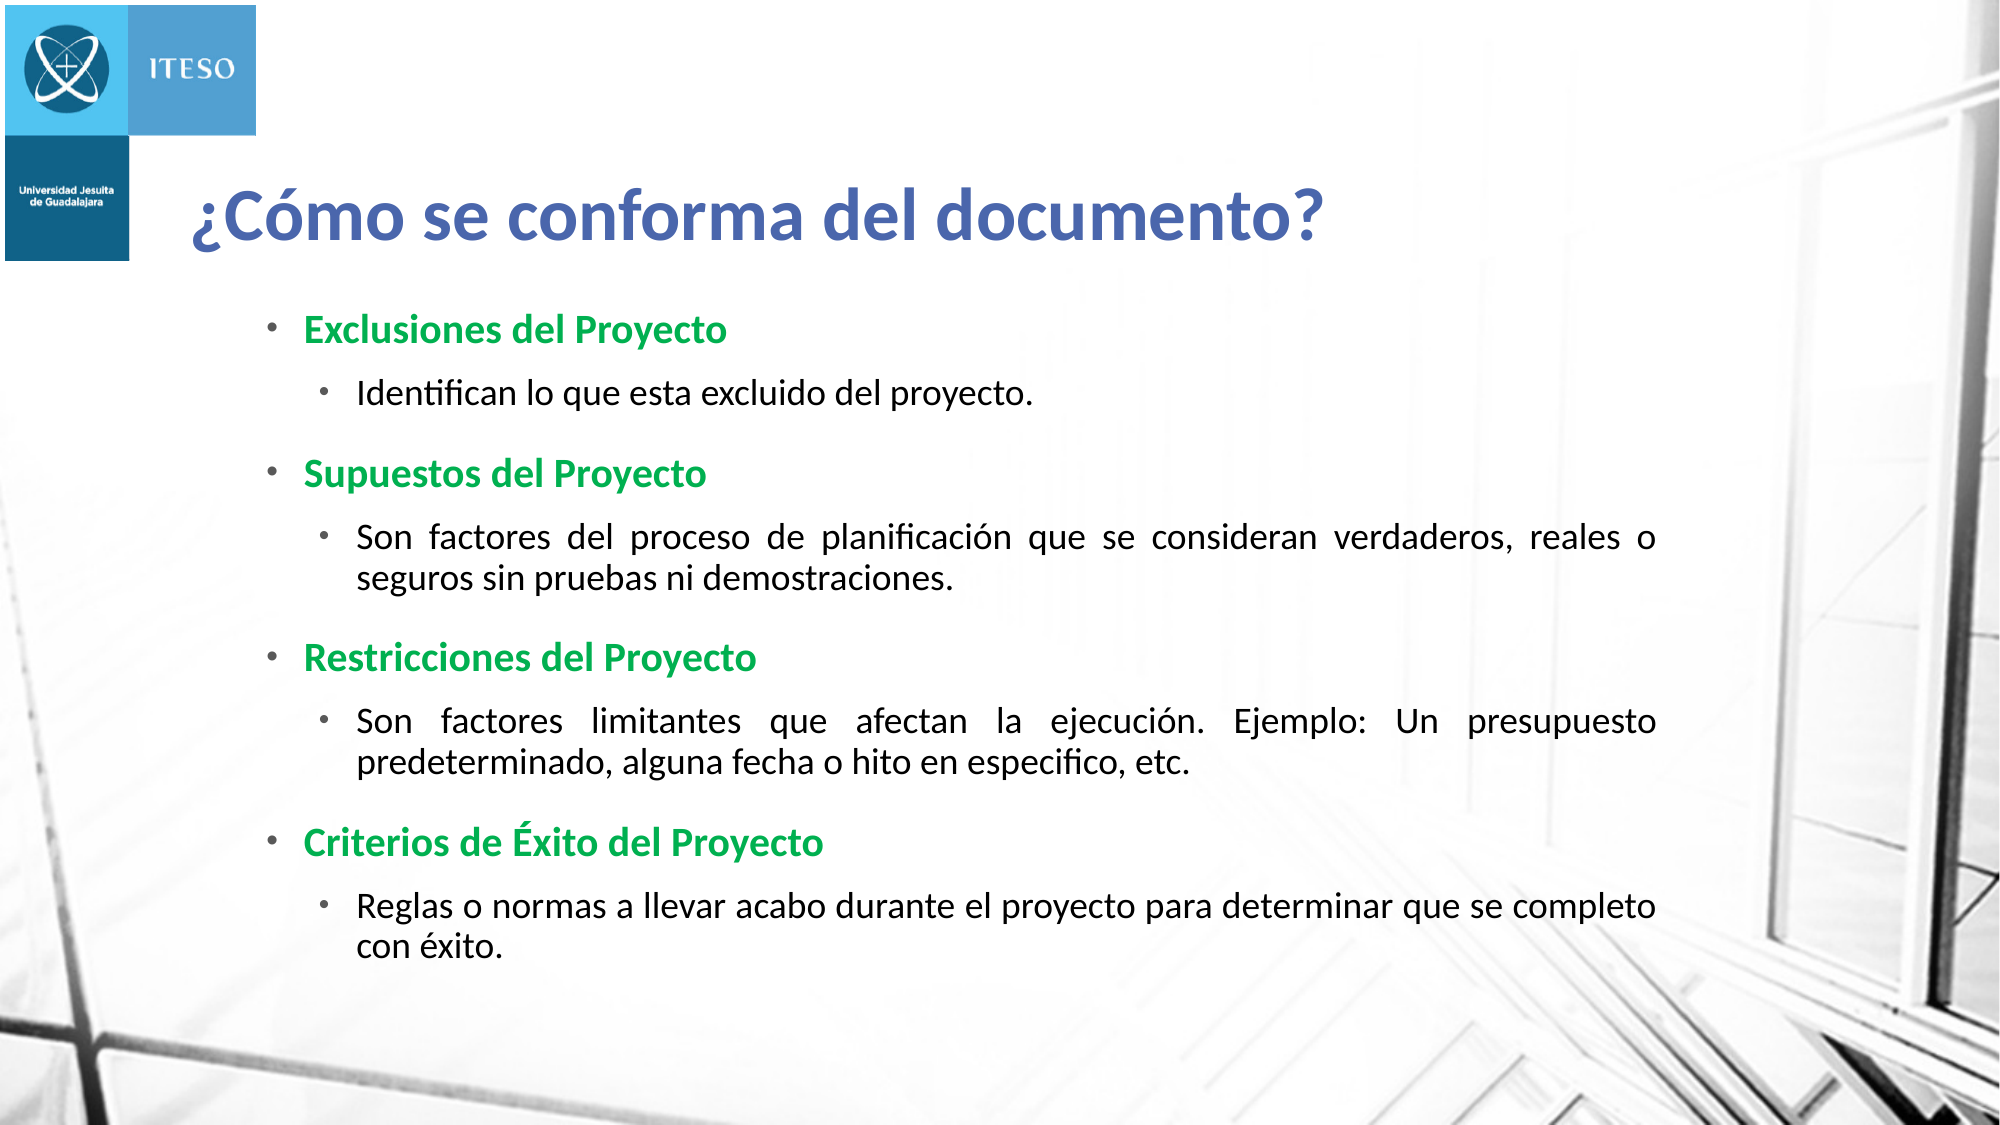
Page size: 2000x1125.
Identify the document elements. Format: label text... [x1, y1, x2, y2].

text_box Exclusiones del Proyecto Identifican lo que esta excluido del proyecto. Supuestos del Proyecto Son factores del proceso de planificación que se consideran verdaderos, reales o seguros sin pruebas ni demostraciones. Restricciones del Proyecto Son factores limitantes que afectan la ejecución. Ejemplo: Un presupuesto predeterminado, alguna fecha o hito en especifico, etc. Criterios de Éxito del Proyecto Reglas o normas a llevar acabo durante el proyecto para determinar que se completo con éxito. [243, 300, 1674, 1012]
title ¿Cómo se conforma del documento? [174, 87, 1744, 263]
picture [0, 0, 2000, 1125]
